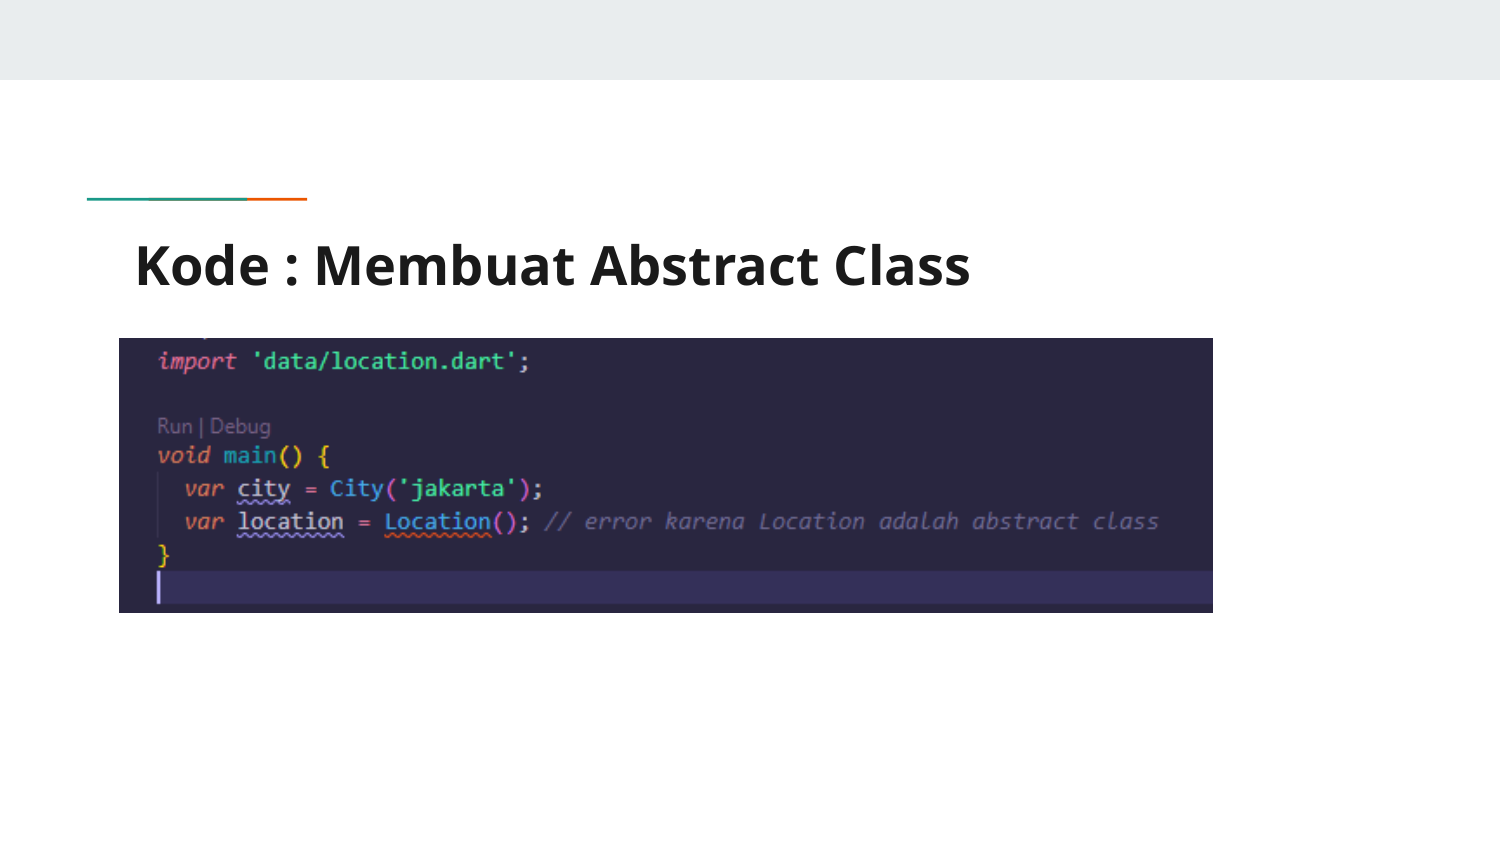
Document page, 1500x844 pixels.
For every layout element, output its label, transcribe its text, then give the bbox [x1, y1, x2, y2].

picture [119, 338, 1213, 613]
title Kode : Membuat Abstract Class [119, 216, 1381, 305]
